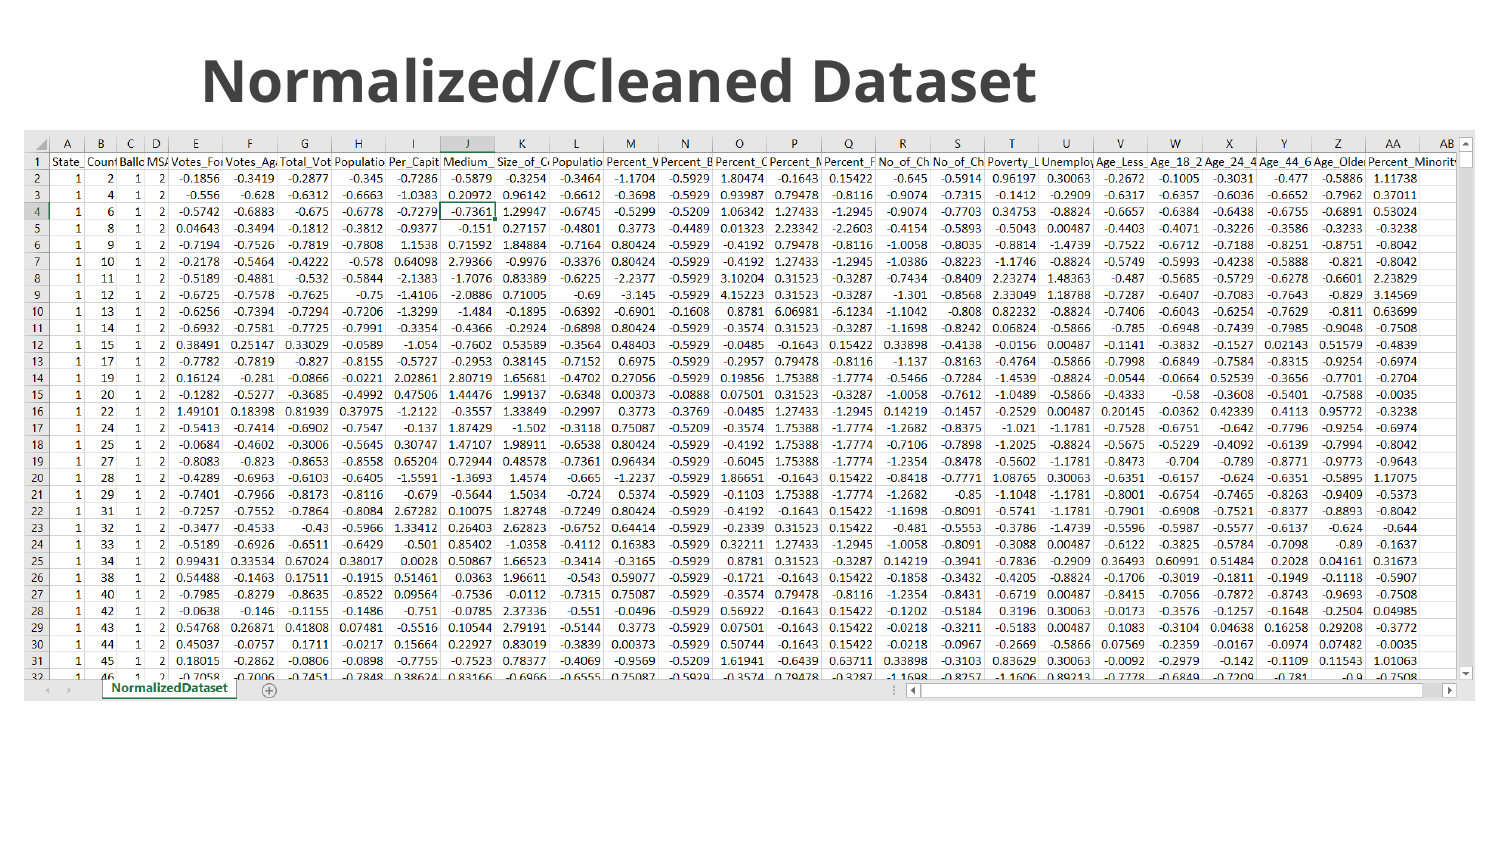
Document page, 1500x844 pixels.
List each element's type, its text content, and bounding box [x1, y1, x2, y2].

picture [24, 130, 1476, 701]
title Normalized/Cleaned Dataset [184, 28, 1339, 128]
